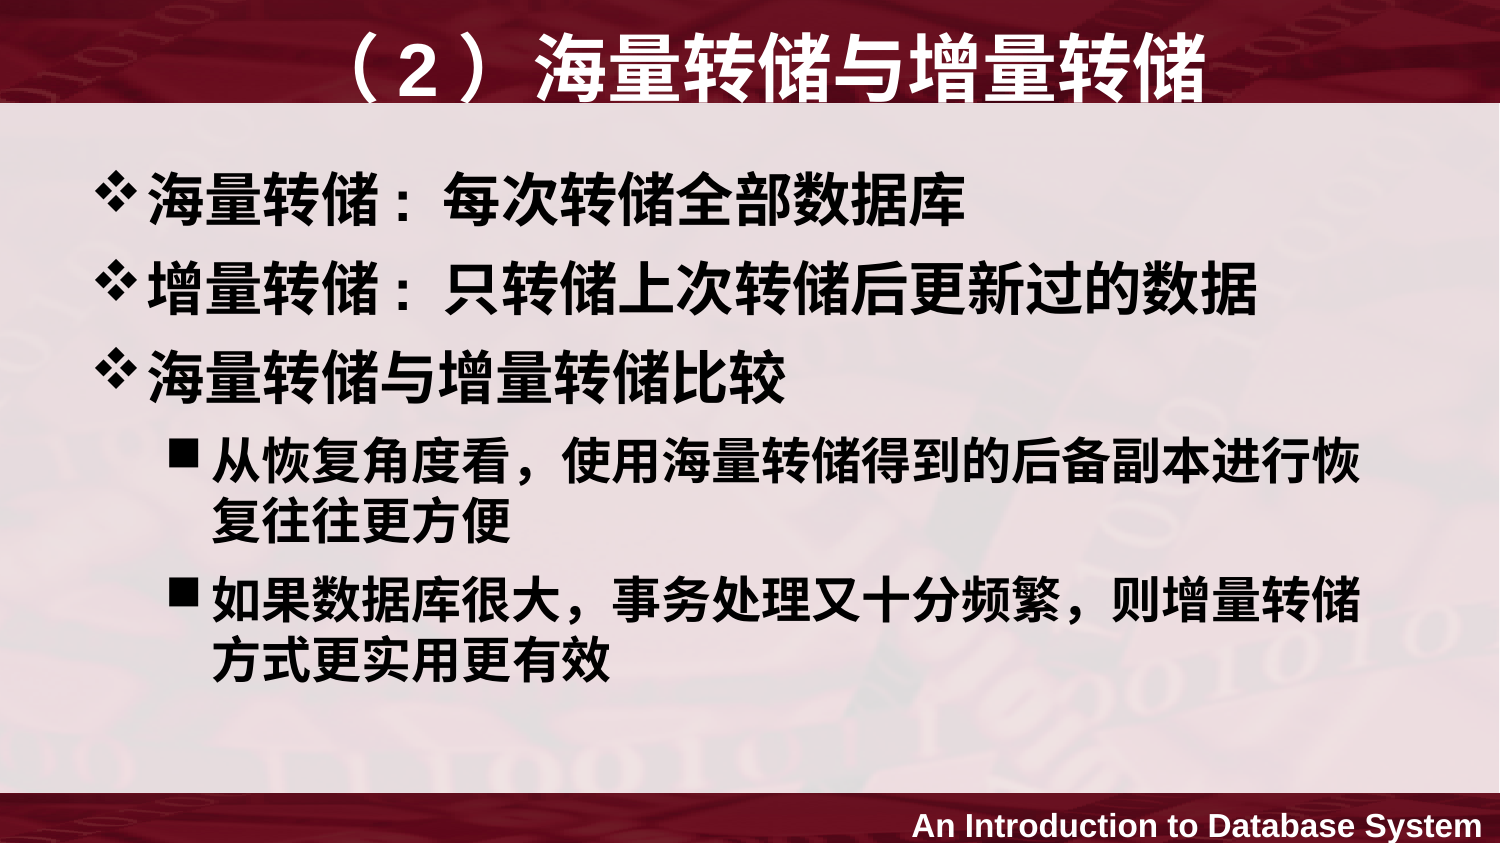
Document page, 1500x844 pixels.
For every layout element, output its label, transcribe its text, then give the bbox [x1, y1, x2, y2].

picture [1393, 825, 1398, 833]
text_box [856, 785, 1447, 825]
picture [1065, 825, 1071, 834]
list 海量转储: 每次转储全部数据库 增量转储: 只转储上次转储后更新过的数据 海量转储与增量转储比较 从恢复角度看，使用海量转储得到的后备副本进行恢复往往更方便 如果数据库很大，事务处理又十分频繁，则增量转储方式更实用更有效 [75, 155, 1425, 752]
picture [0, 0, 1500, 843]
picture [1286, 825, 1293, 834]
picture [1024, 825, 1032, 834]
picture [1044, 825, 1051, 834]
title （2）海量转储与增量转储 [150, 31, 1363, 101]
picture [1123, 825, 1131, 834]
picture [1184, 825, 1192, 834]
picture [1214, 825, 1225, 833]
